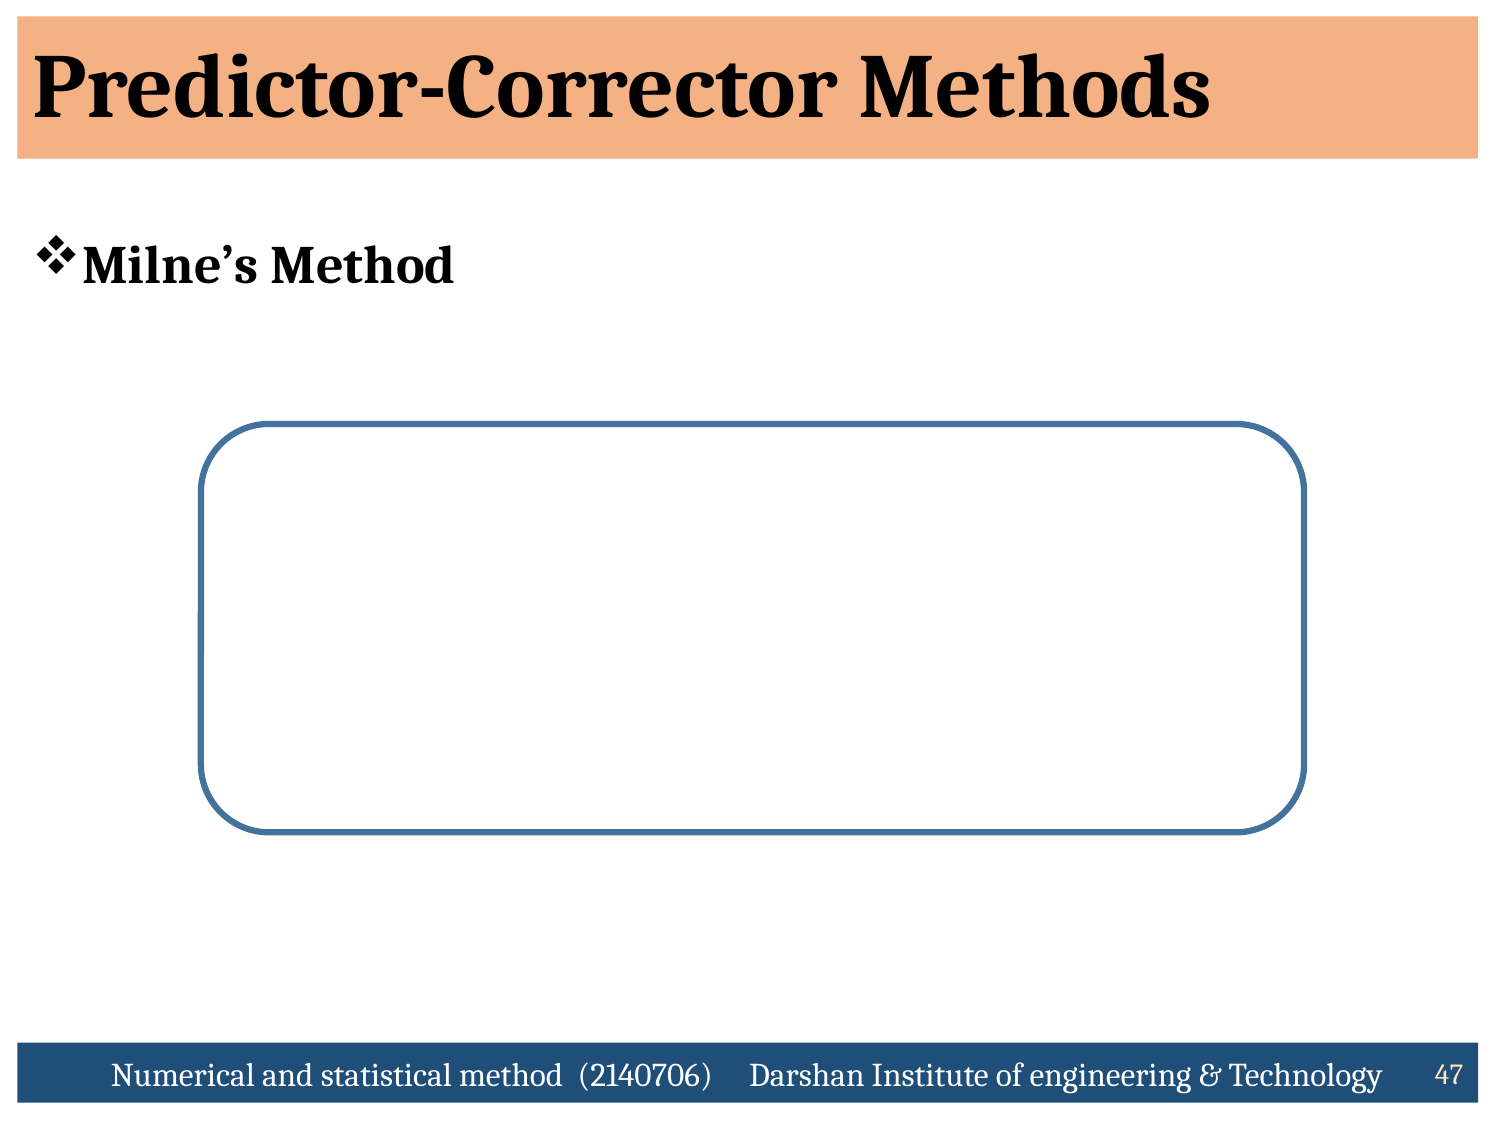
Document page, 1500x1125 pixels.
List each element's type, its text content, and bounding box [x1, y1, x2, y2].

title Predictor-Corrector Methods [17, 16, 1479, 159]
text_box [199, 422, 1306, 834]
slide_number 47 [1393, 1042, 1479, 1103]
footer Numerical and statistical method (2140706) Darshan Institute of engineering & Technology [17, 1042, 1393, 1103]
